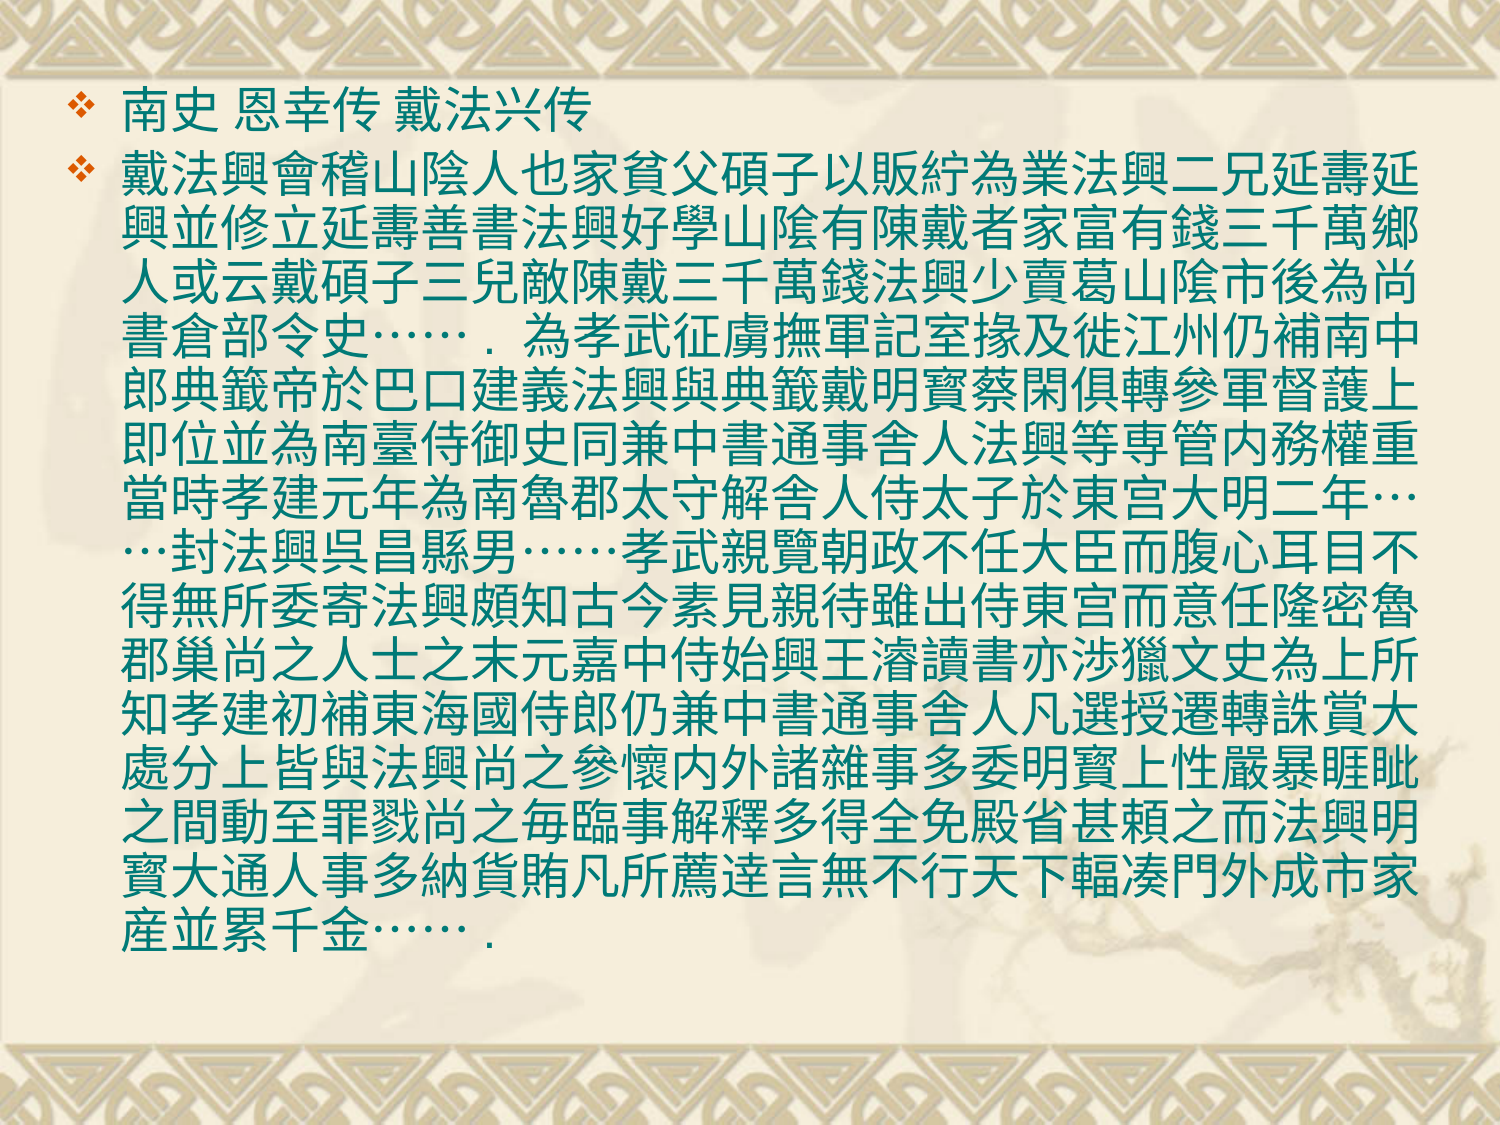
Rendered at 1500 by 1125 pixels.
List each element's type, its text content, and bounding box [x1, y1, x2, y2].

list 南史 恩幸传 戴法兴传 戴法興會稽山陰人也家貧父碩子以販紵為業法興二兄延夀延興並修立延夀善書法興好學山隂有陳戴者家富有錢三千萬鄉人或云戴碩子三兒敵陳戴三千萬錢法興少賣葛山隂市後為尚書倉部令史……. 為孝武征虜撫軍記室掾及徙江州仍補南中郎典籖帝於巴口建義法興與典籖戴明寳蔡閑俱轉參軍督䕶上即位並為南臺侍御史同兼中書通事舎人法興等専管内務權重當時孝建元年為南魯郡太守解舎人侍太子於東宫大明二年……封法興呉昌縣男……孝武親覽朝政不任大臣而腹心耳目不得無所委寄法興頗知古今素見親待雖出侍東宫而意任隆密魯郡巢尚之人士之末元嘉中侍始興王濬讀書亦渉獵文史為上所知孝建初補東海國侍郎仍兼中書通事舎人凡選授遷轉誅賞大處分上皆與法興尚之參懷内外諸雜事多委明寳上性嚴暴睚眦之間動至罪戮尚之毎臨事解釋多得全免殿省甚頼之而法興明寳大通人事多納貨賄凡所薦逹言無不行天下輻凑門外成市家産並累千金……. [49, 78, 1451, 1047]
picture [0, 0, 1500, 1125]
